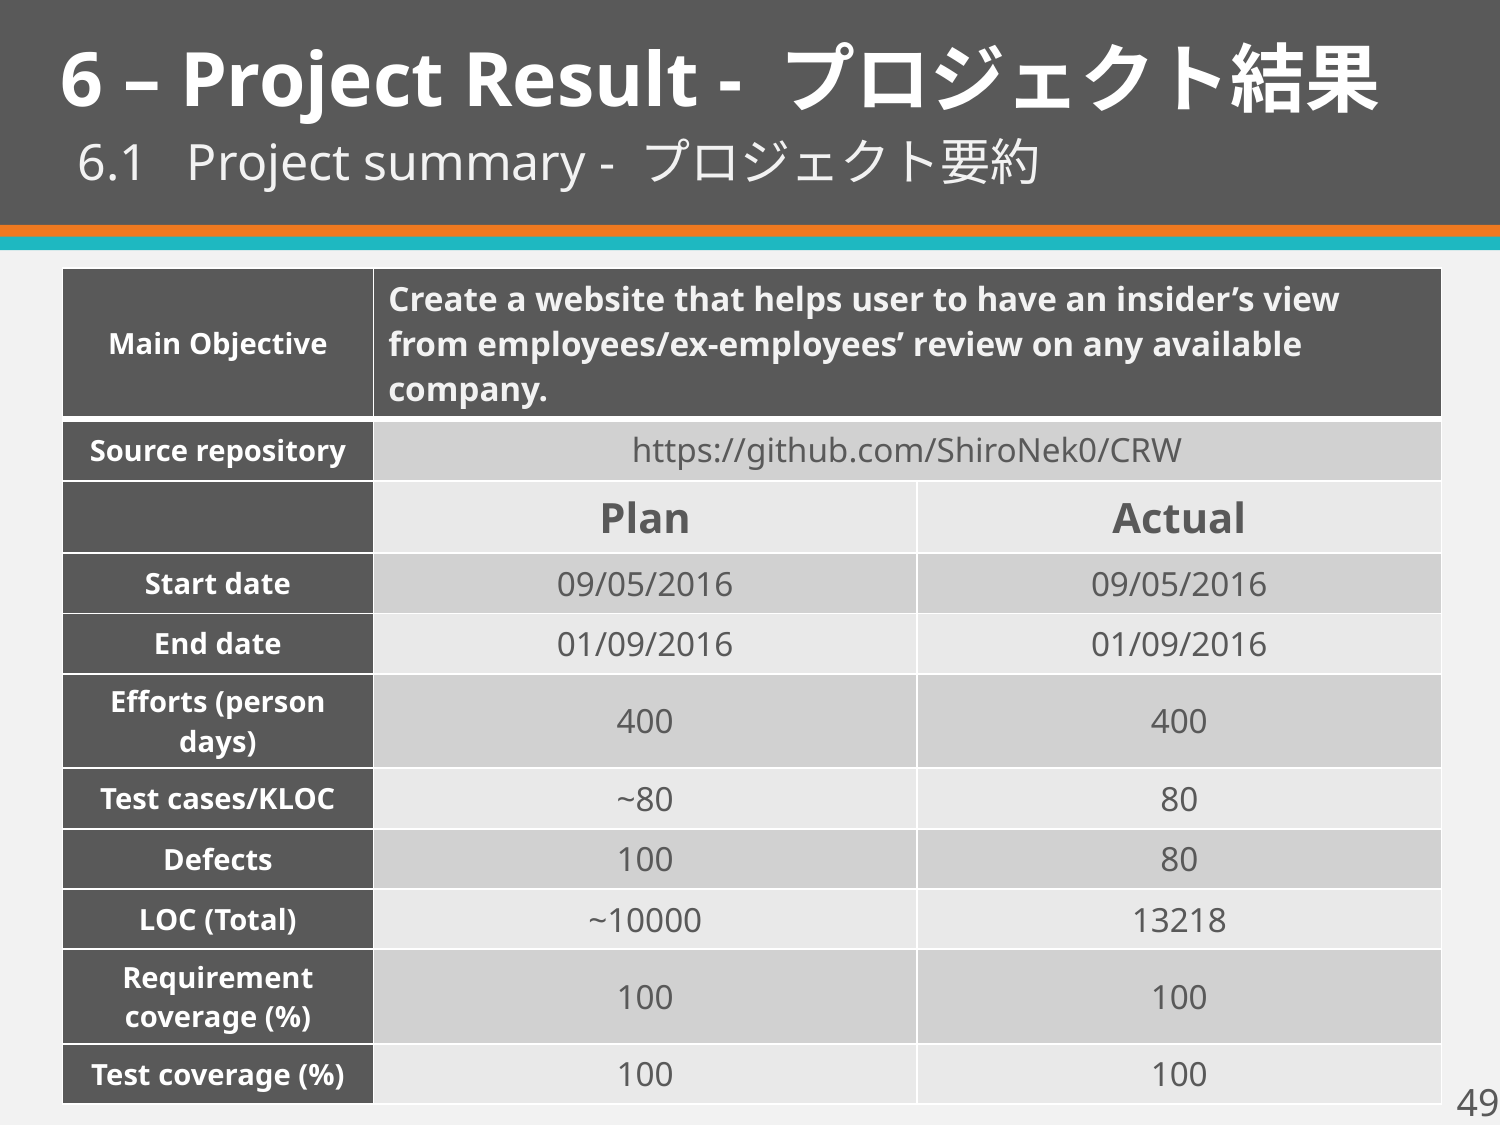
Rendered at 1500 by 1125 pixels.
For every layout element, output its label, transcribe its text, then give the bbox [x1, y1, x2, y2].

table_cell Requirement coverage (%) [63, 950, 373, 1043]
table_cell 09/05/2016 [374, 554, 916, 613]
table_cell 13218 [918, 890, 1441, 948]
table_cell 09/05/2016 [918, 554, 1441, 613]
table_cell Plan [374, 482, 916, 552]
table_cell 400 [918, 675, 1441, 767]
table_cell Efforts (person days) [63, 675, 373, 767]
table_cell 100 [918, 1045, 1441, 1103]
table_cell LOC (Total) [63, 890, 373, 948]
table_cell 100 [374, 950, 916, 1043]
text_box 6 – Project Result - プロジェクト結果 [45, 23, 1442, 129]
table_cell 80 [918, 830, 1441, 888]
table_cell End date [63, 614, 373, 673]
table_cell [63, 482, 373, 552]
table_cell 01/09/2016 [918, 614, 1441, 673]
table_cell Actual [918, 482, 1441, 552]
table_cell 100 [374, 830, 916, 888]
slide_number 49 [1441, 1072, 1500, 1117]
text_box 6.1 Project summary - プロジェクト要約 [62, 129, 1500, 209]
table_cell ~10000 [374, 890, 916, 948]
table_cell Test coverage (%) [63, 1045, 373, 1103]
table_header Create a website that helps user to have an insider’s view from employees/ex-employees’ review on any available company. [374, 269, 1441, 416]
table_cell 80 [918, 769, 1441, 828]
table_cell Source repository [63, 422, 373, 480]
table_cell 100 [374, 1045, 916, 1103]
table_cell 01/09/2016 [374, 614, 916, 673]
table_cell 400 [374, 675, 916, 767]
table_cell Start date [63, 554, 373, 613]
table_cell Test cases/KLOC [63, 769, 373, 828]
table_header Main Objective [63, 269, 373, 416]
table_cell 100 [918, 950, 1441, 1043]
table_cell ~80 [374, 769, 916, 828]
table_cell https://github.com/ShiroNek0/CRW [374, 422, 1441, 480]
table_cell Defects [63, 830, 373, 888]
